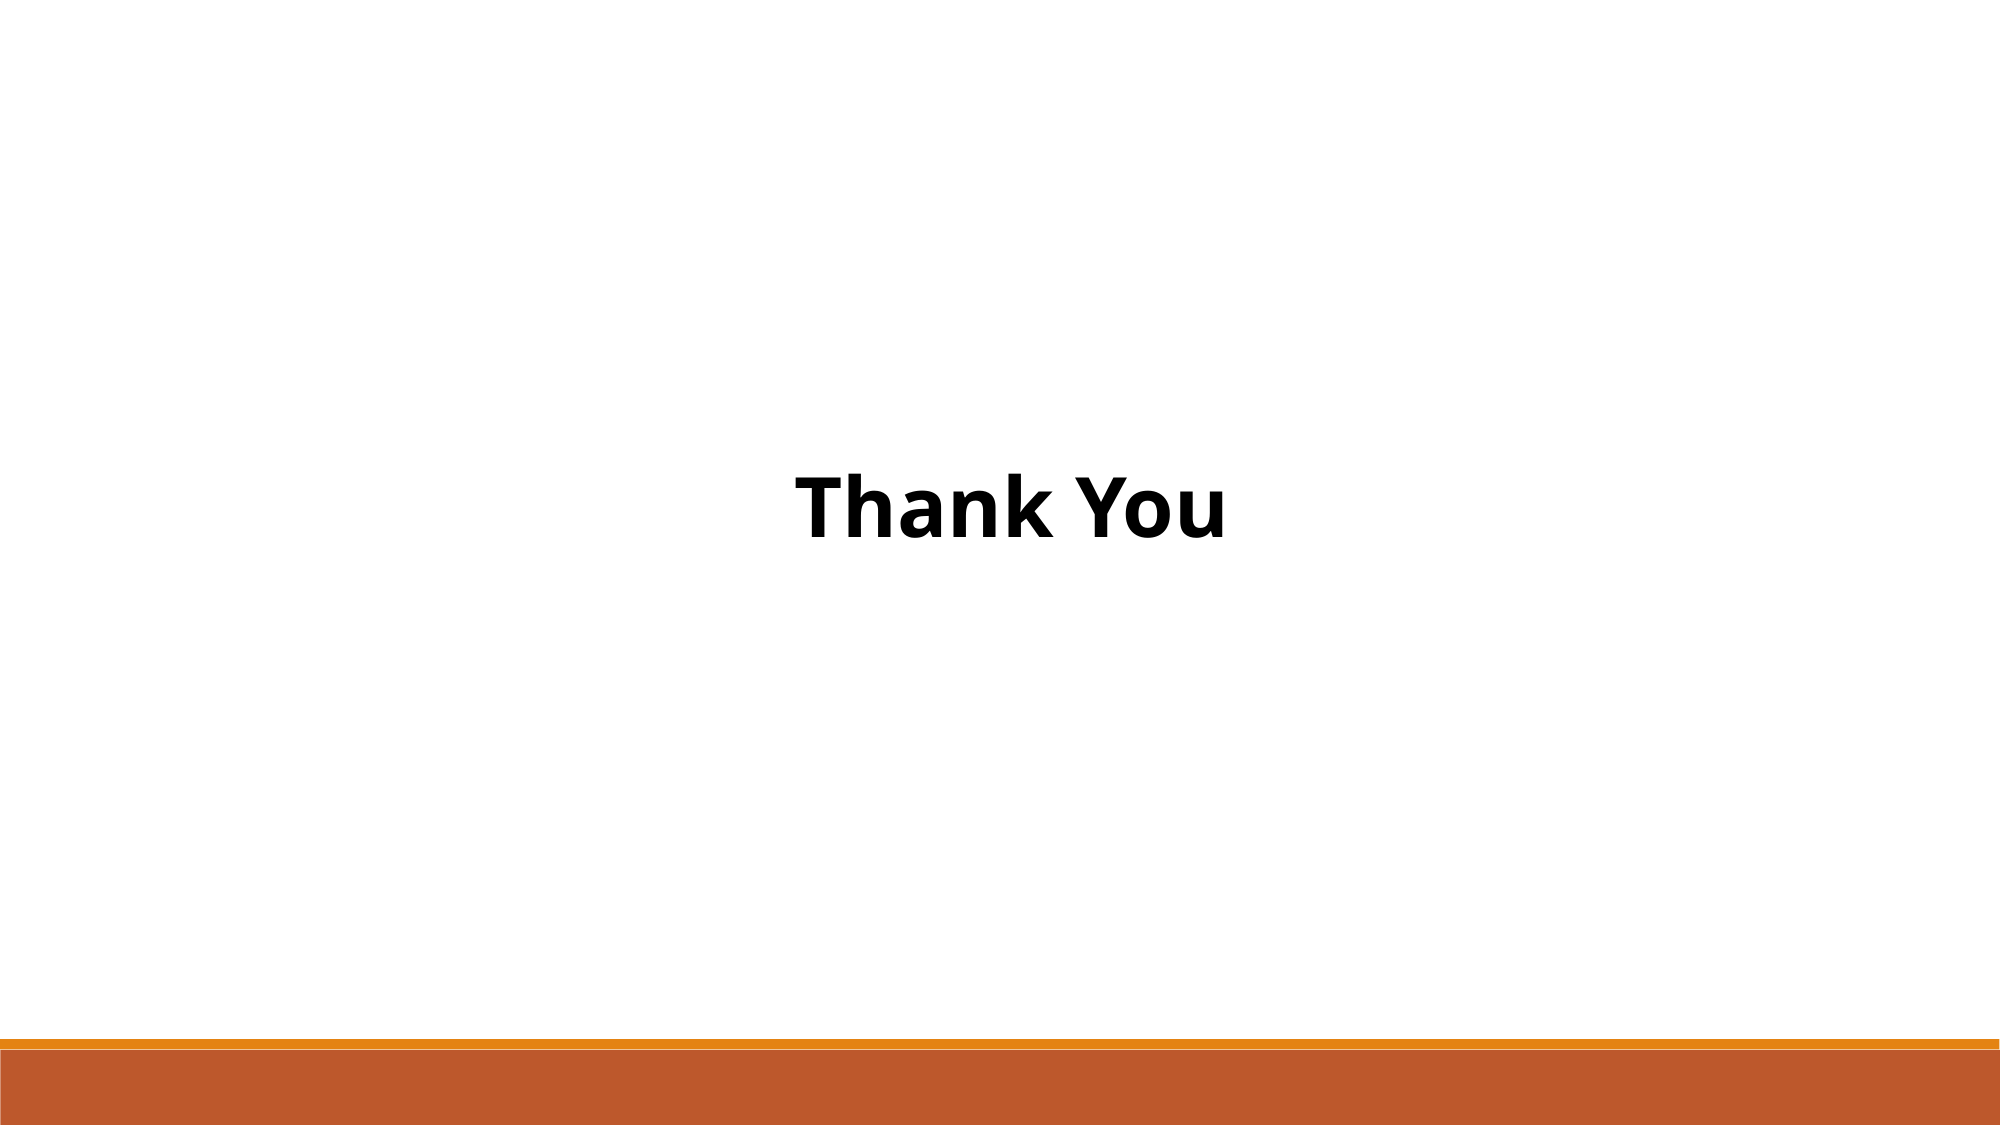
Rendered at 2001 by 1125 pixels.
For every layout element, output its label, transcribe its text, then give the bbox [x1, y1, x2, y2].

text_box Thank You [779, 446, 1479, 562]
